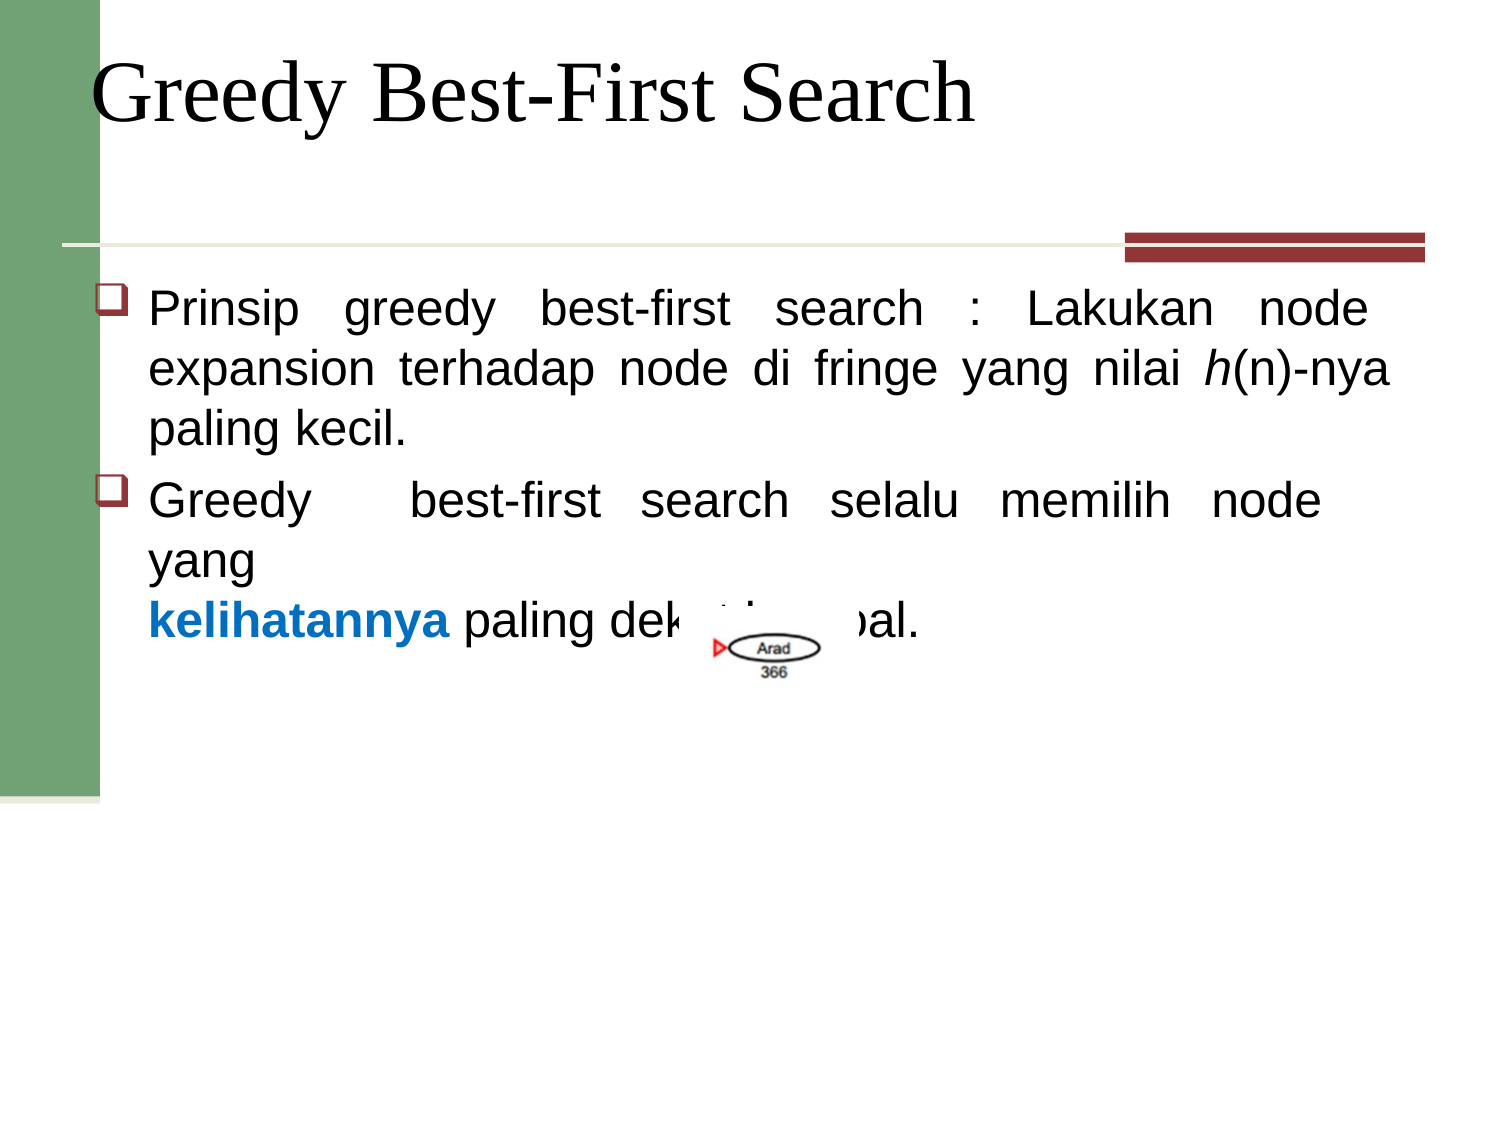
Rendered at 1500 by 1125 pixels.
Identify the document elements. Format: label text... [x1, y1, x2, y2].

title Greedy Best-First Search [87, 31, 977, 222]
text_box Prinsip greedy best-first search : Lakukan node expansion terhadap node di fringe yang nilai h(n)-nya paling kecil. Greedy best-first search selalu memilih node yang kelihatannya paling dekat ke goal. [89, 273, 1414, 648]
text_box [679, 606, 860, 714]
